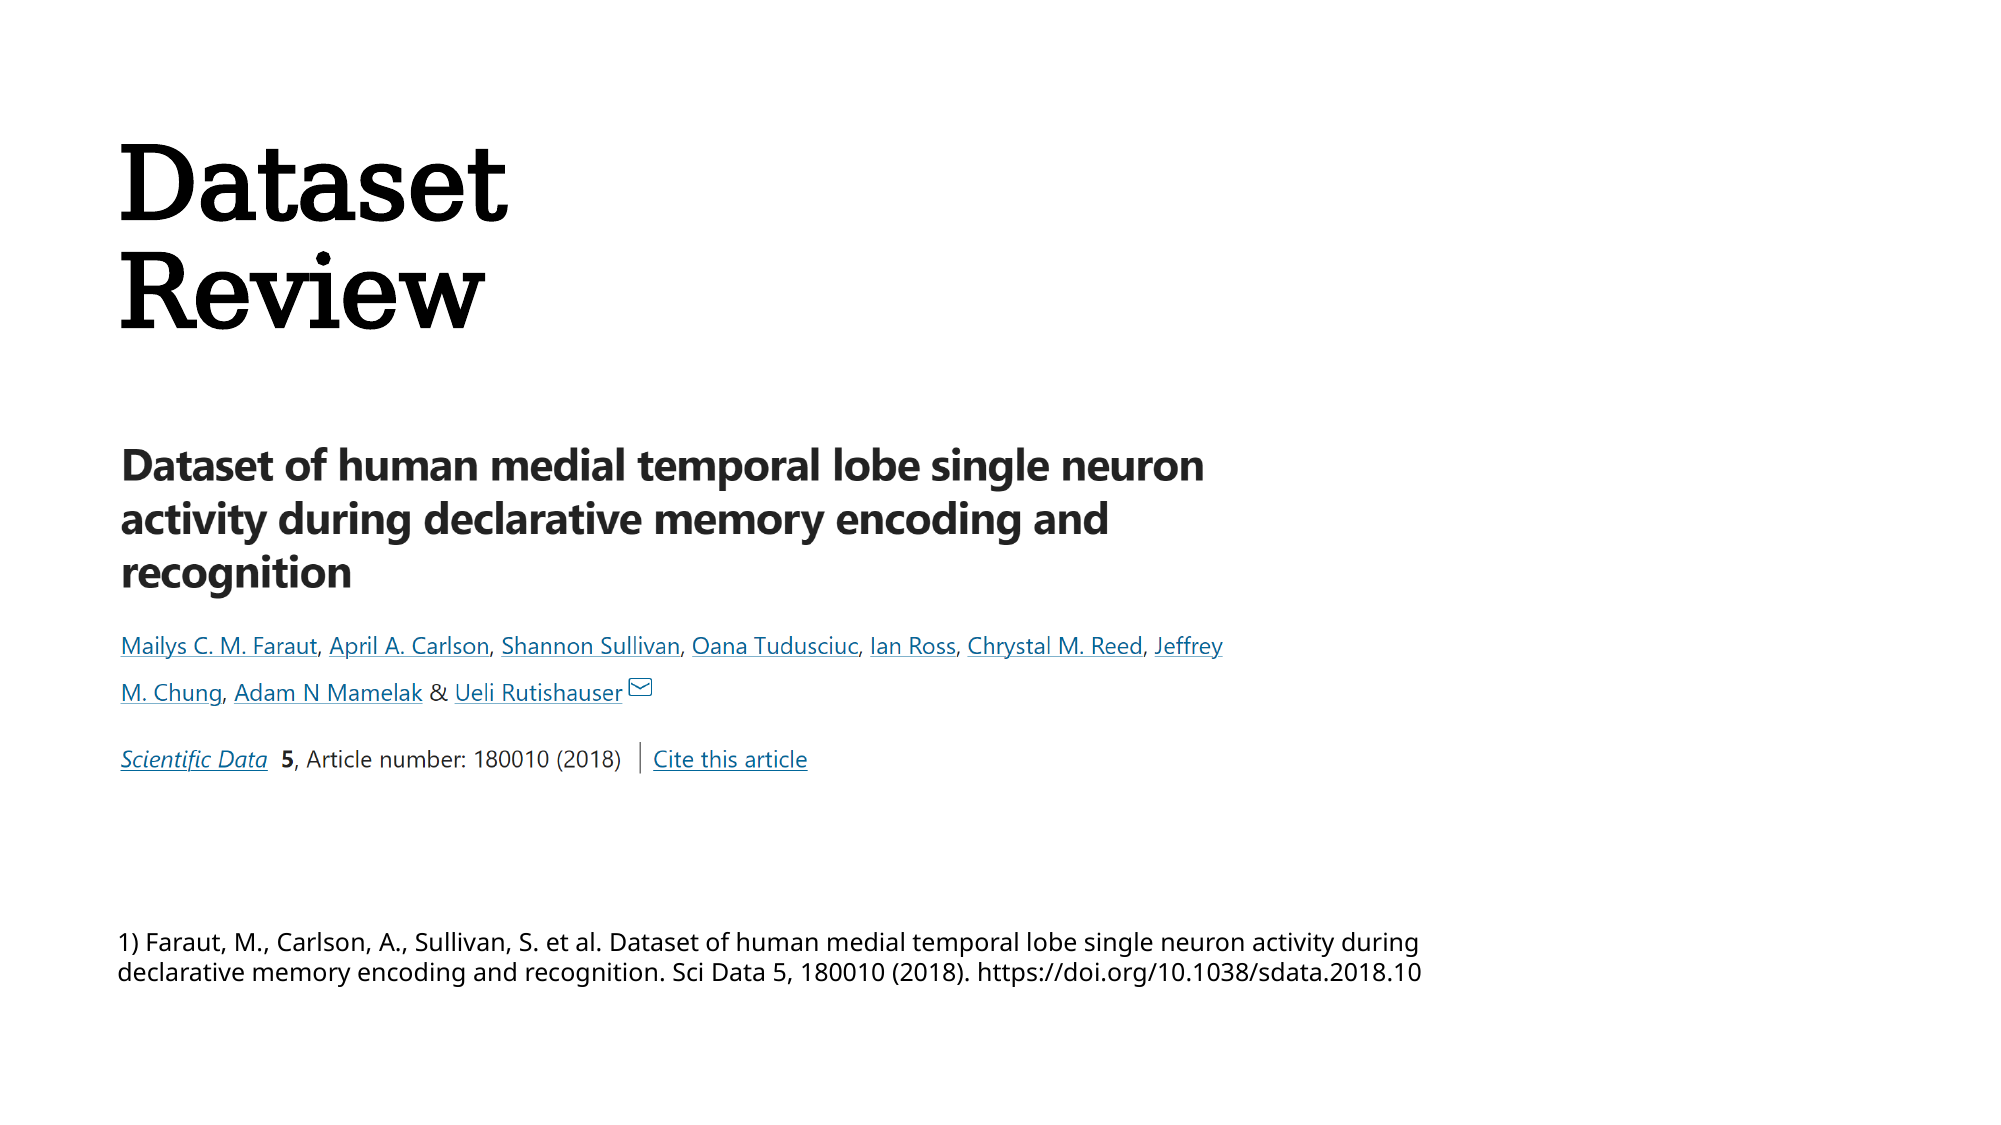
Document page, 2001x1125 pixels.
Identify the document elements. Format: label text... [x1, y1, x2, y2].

title Dataset Review [102, 131, 847, 349]
picture [102, 426, 1255, 783]
text_box 1) Faraut, M., Carlson, A., Sullivan, S. et al. Dataset of human medial temporal lobe single neuron activity during declarative memory encoding and recognition. Sci Data 5, 180010 (2018). https://doi.org/10.1038/sdata.2018.10 [102, 918, 1493, 994]
